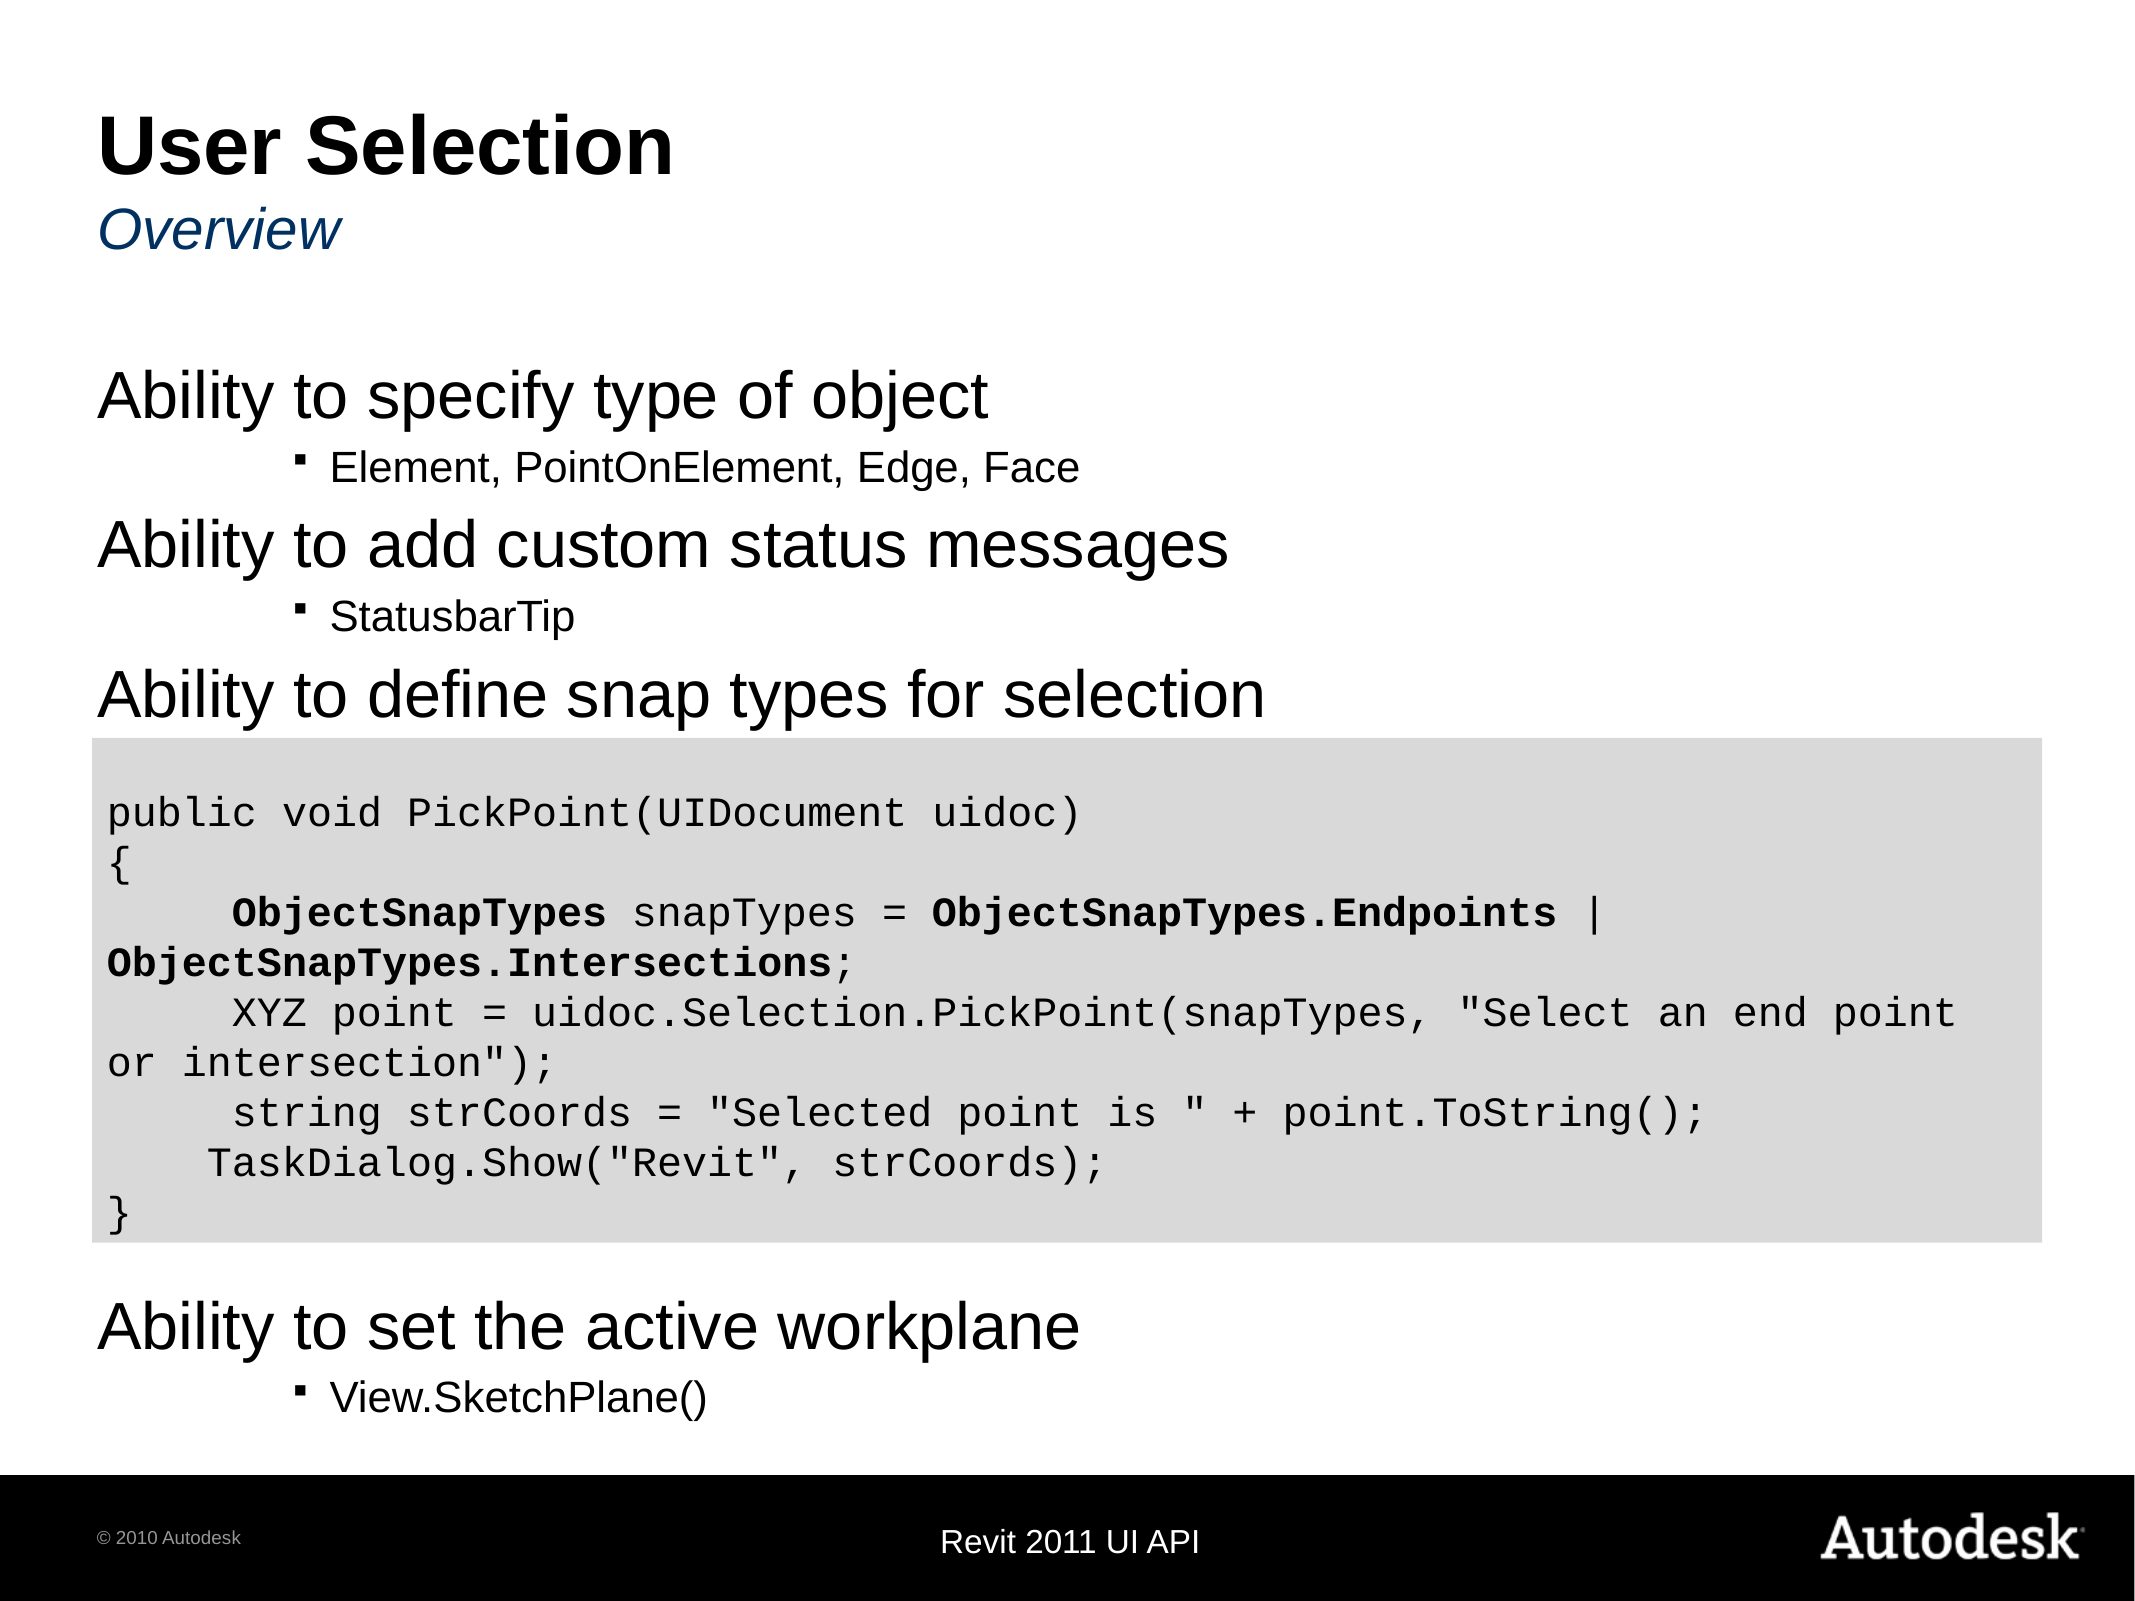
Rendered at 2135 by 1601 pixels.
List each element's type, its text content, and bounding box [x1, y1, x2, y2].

list Ability to specify type of object Element, PointOnElement, Edge, Face Ability to add custom status messages StatusbarTip Ability to define snap types for selection Ability to set the active workplane View.SketchPlane() [96, 351, 2028, 737]
list Ability to specify type of object Element, PointOnElement, Edge, Face Ability to add custom status messages StatusbarTip Ability to define snap types for selection Ability to set the active workplane View.SketchPlane() [96, 1243, 2028, 1452]
picture [0, 1475, 2135, 1601]
title User Selection Overview [96, 59, 2028, 293]
text_box public void PickPoint(UIDocument uidoc) { ObjectSnapTypes snapTypes = ObjectSnapTypes.Endpoints | ObjectSnapTypes.Intersections; XYZ point = uidoc.Selection.PickPoint(snapTypes, "Select an end point or intersection"); string strCoords = "Selected point is " + point.ToString(); TaskDialog.Show("Revit", strCoords); } [92, 737, 2043, 1243]
